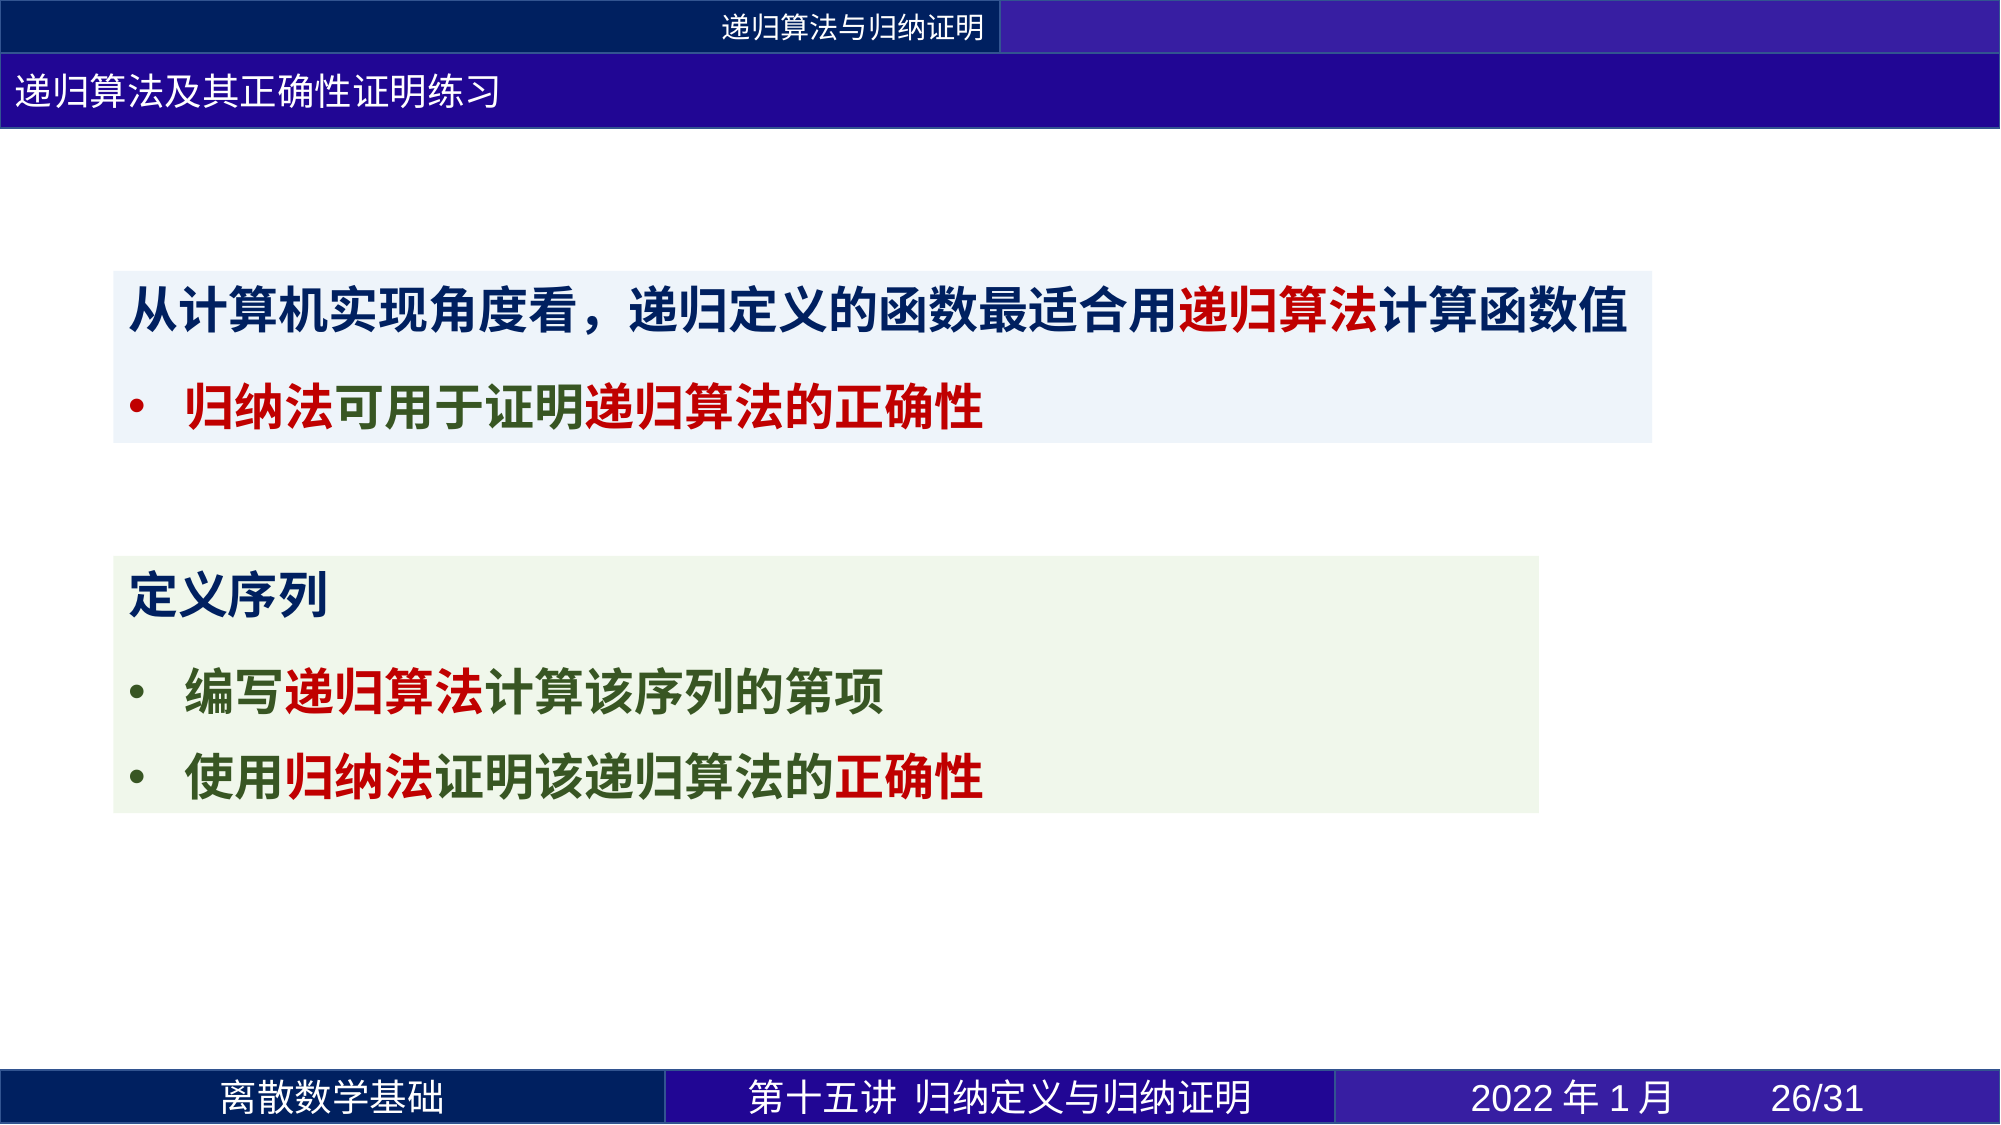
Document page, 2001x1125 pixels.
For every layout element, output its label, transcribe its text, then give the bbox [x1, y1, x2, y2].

text_box 第十五讲 归纳定义与归纳证明 [664, 1069, 1334, 1124]
text_box 递归算法及其正确性证明练习 [0, 52, 2000, 129]
text_box 从计算机实现角度看，递归定义的函数最适合用递归算法计算函数值 归纳法可用于证明递归算法的正确性 [113, 270, 1653, 443]
text_box [999, 0, 2000, 52]
text_box 2022年1月 26/31 [1334, 1069, 2000, 1124]
text_box 离散数学基础 [0, 1069, 664, 1124]
text_box 递归算法与归纳证明 [0, 0, 999, 52]
